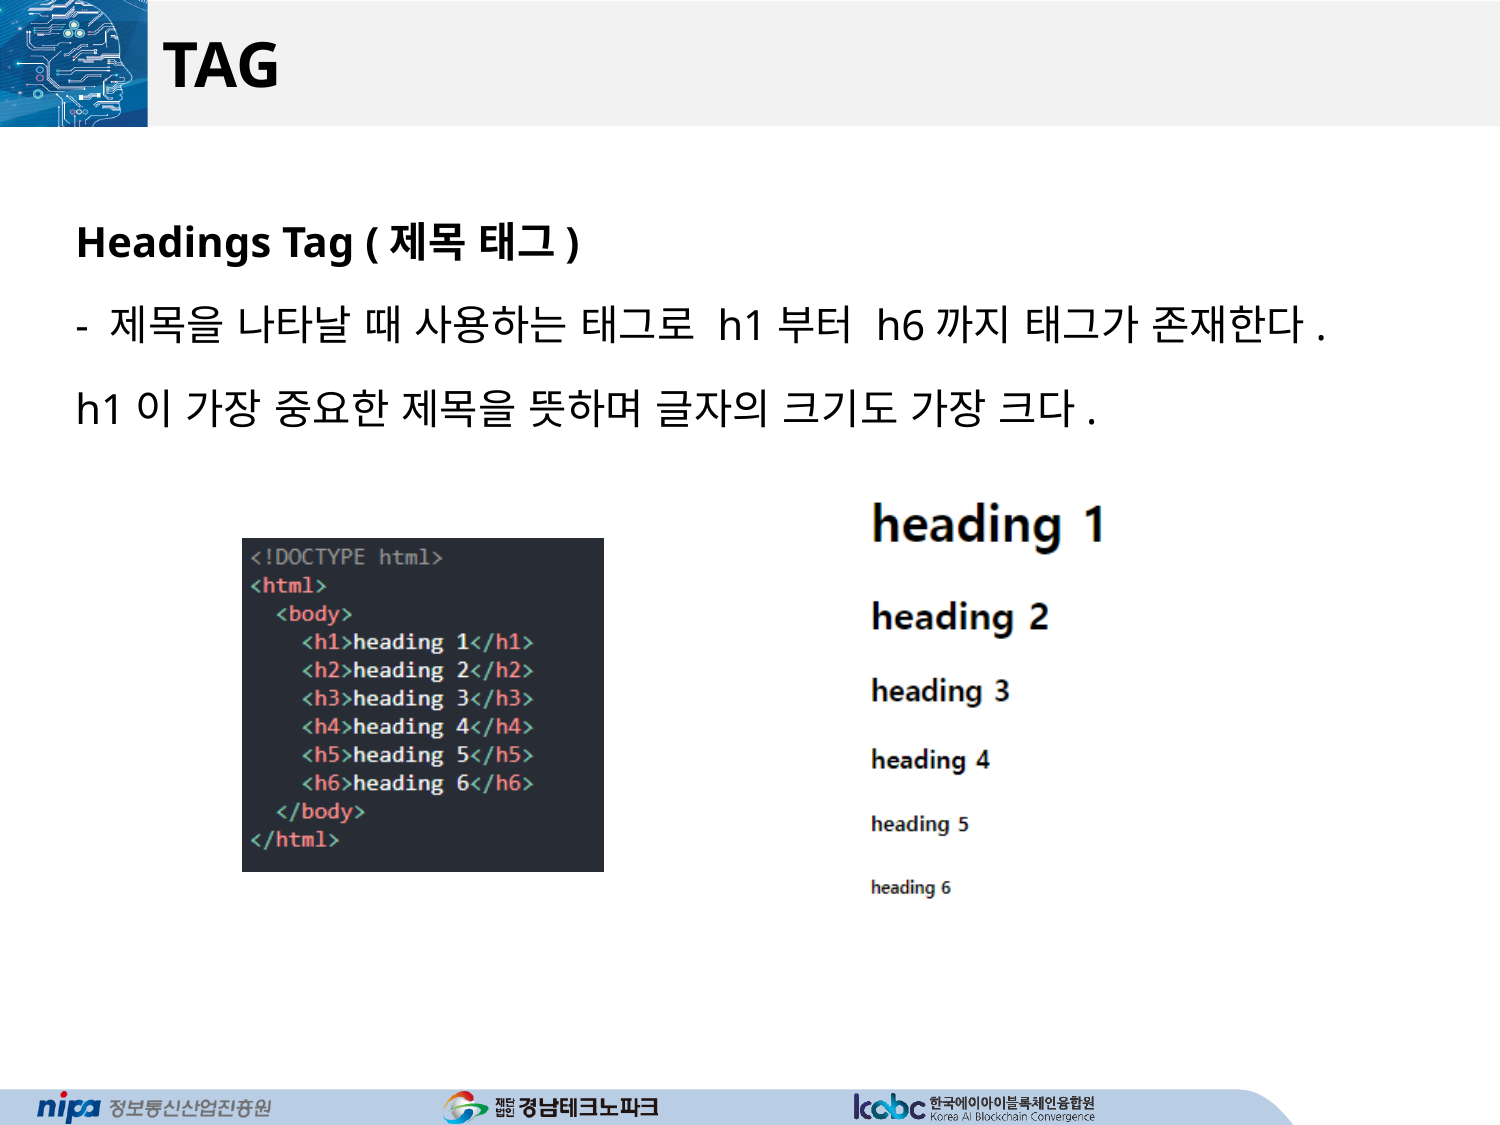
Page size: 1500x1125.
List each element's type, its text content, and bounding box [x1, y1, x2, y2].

picture [241, 538, 604, 872]
picture [443, 1091, 658, 1124]
picture [848, 1075, 1100, 1125]
title TAG [147, 0, 1443, 126]
list Headings Tag (제목 태그) - 제목을 나타날 때 사용하는 태그로 h1부터 h6까지 태그가 존재한다. h1이 가장 중요한 제목을 뜻하며 글자의 크기도 가장 크다. [60, 183, 1443, 1046]
picture [859, 480, 1228, 930]
picture [37, 1091, 271, 1124]
